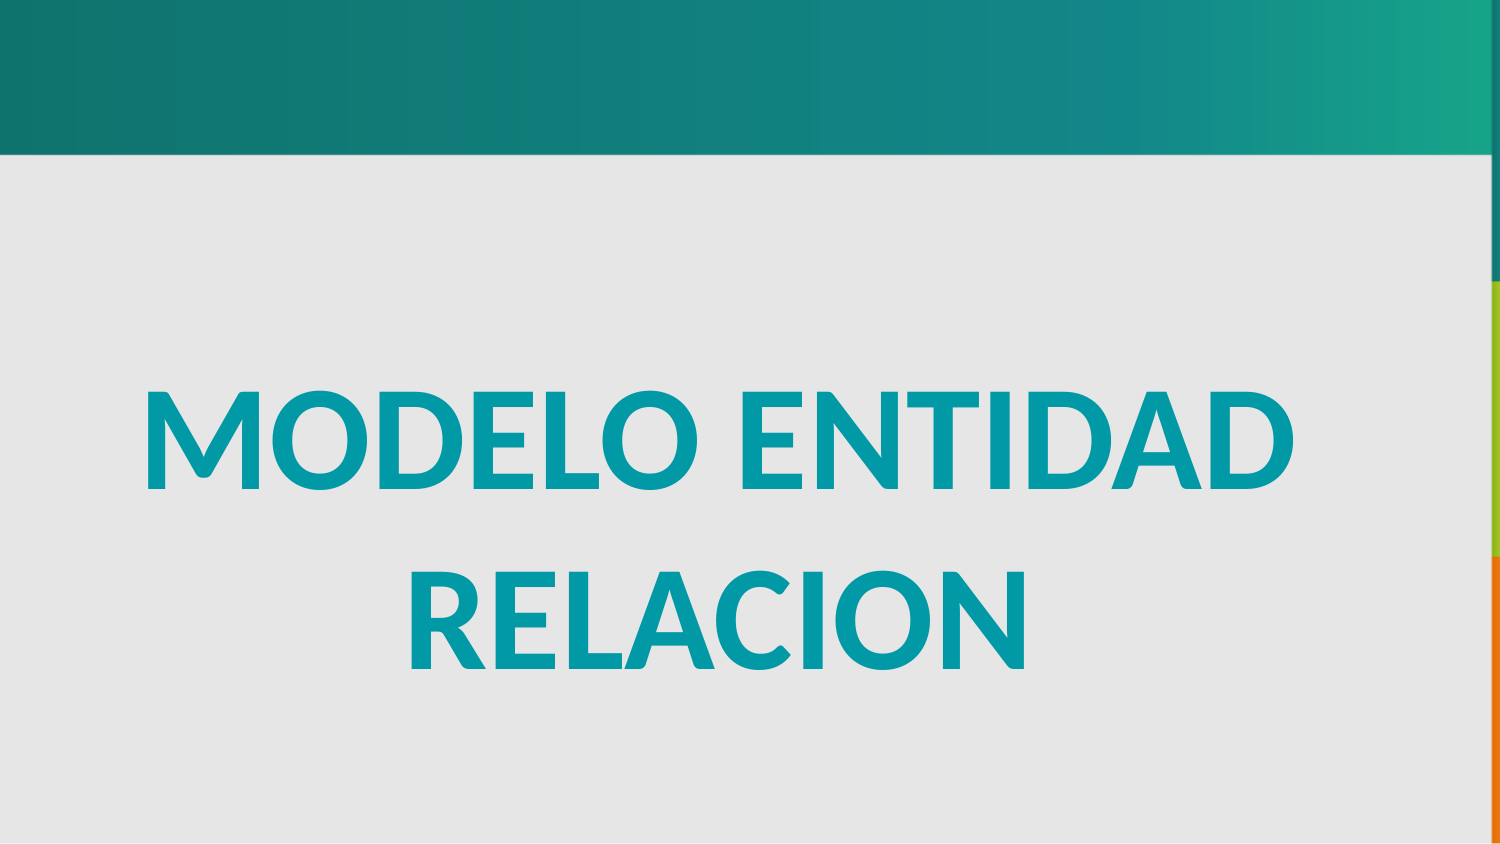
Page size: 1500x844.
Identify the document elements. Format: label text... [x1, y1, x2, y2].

picture [0, 0, 1500, 844]
text_box MODELO ENTIDAD RELACION [103, 312, 1334, 728]
